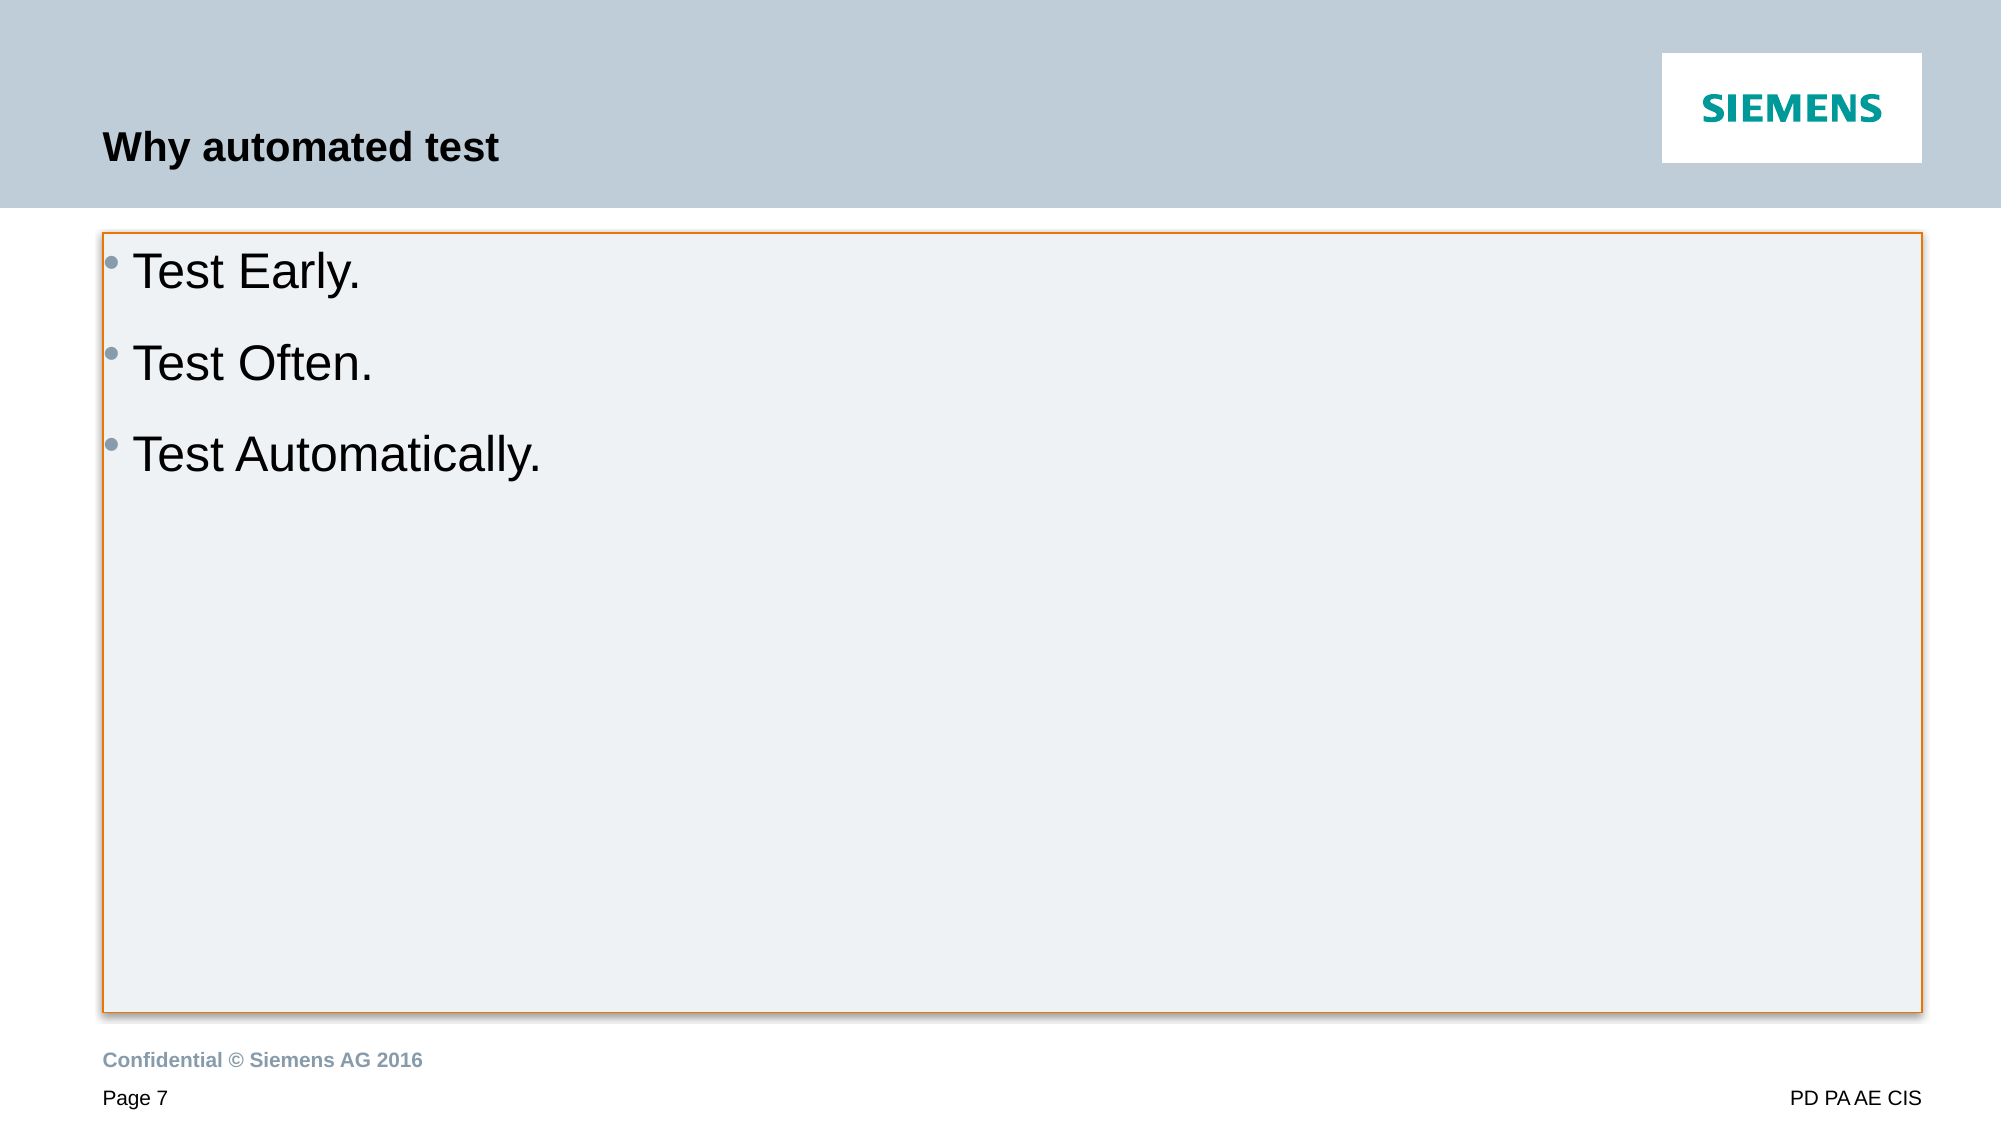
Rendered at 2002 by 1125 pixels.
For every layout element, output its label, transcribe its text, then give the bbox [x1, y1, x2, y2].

title Why automated test [0, 0, 2001, 209]
list Test Early. Test Often. Test Automatically. [102, 232, 1923, 1013]
